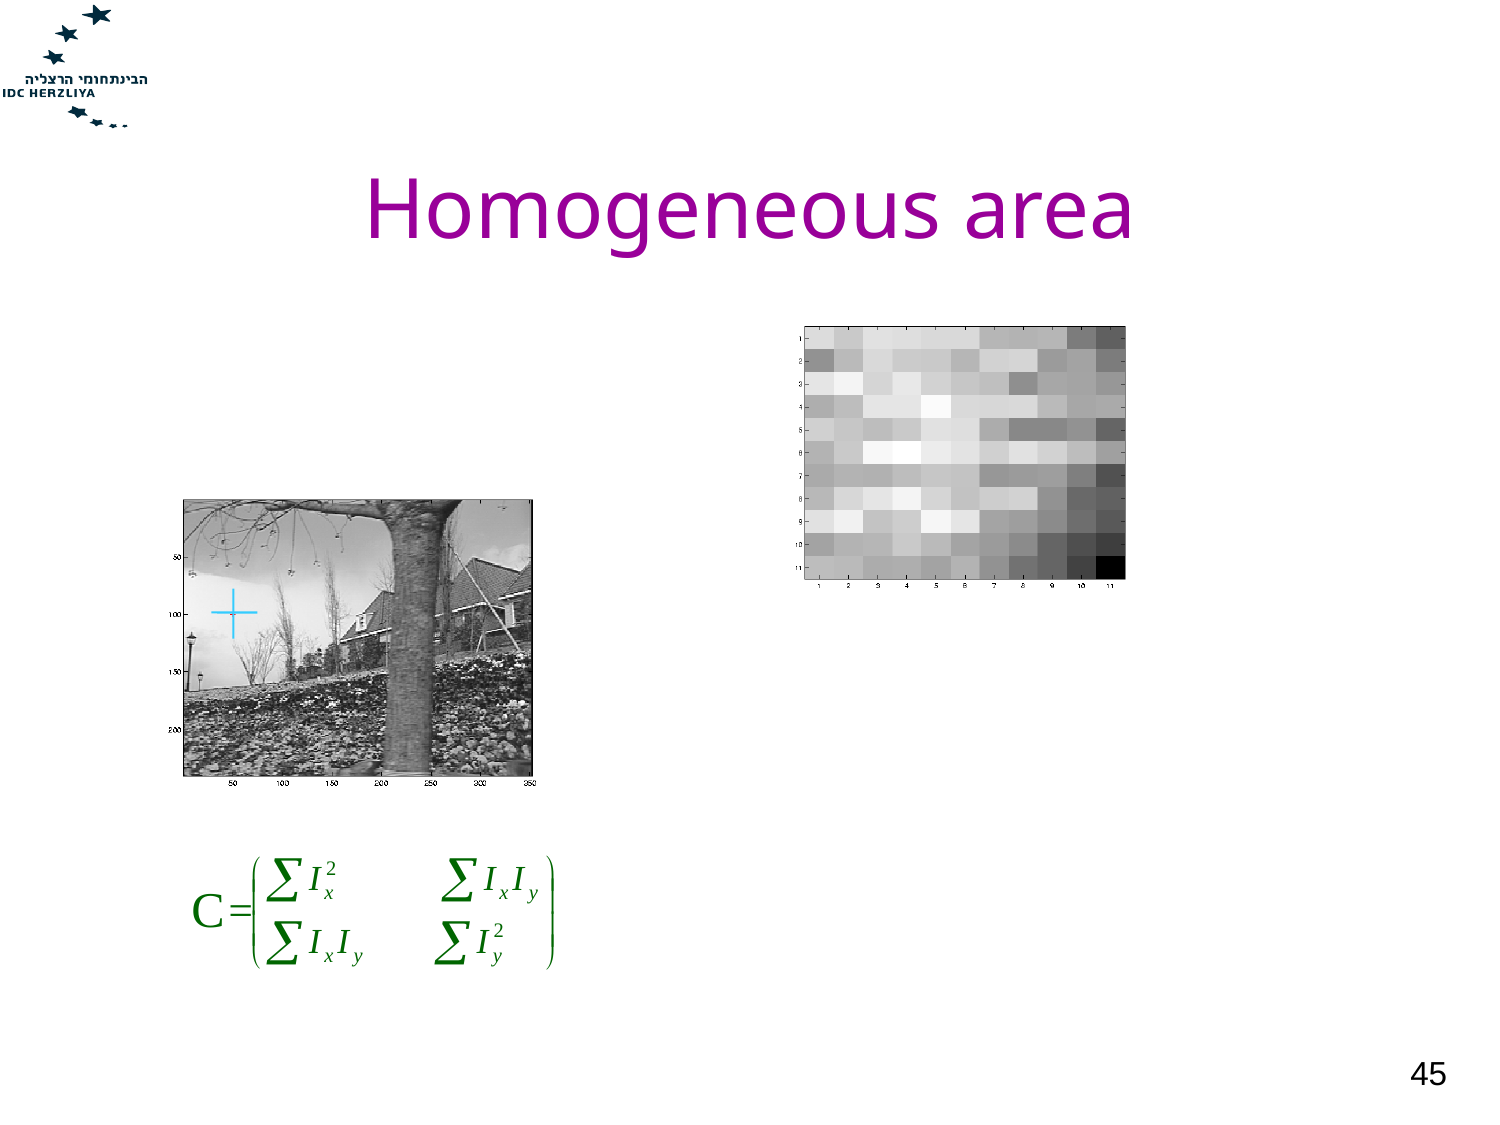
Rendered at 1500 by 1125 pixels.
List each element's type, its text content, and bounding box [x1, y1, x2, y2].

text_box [212, 589, 257, 638]
title Homogeneous area [112, 74, 1388, 263]
picture [0, 0, 150, 134]
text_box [176, 848, 574, 976]
picture [751, 303, 1165, 613]
picture [124, 474, 575, 813]
slide_number 45 [1149, 1024, 1463, 1101]
